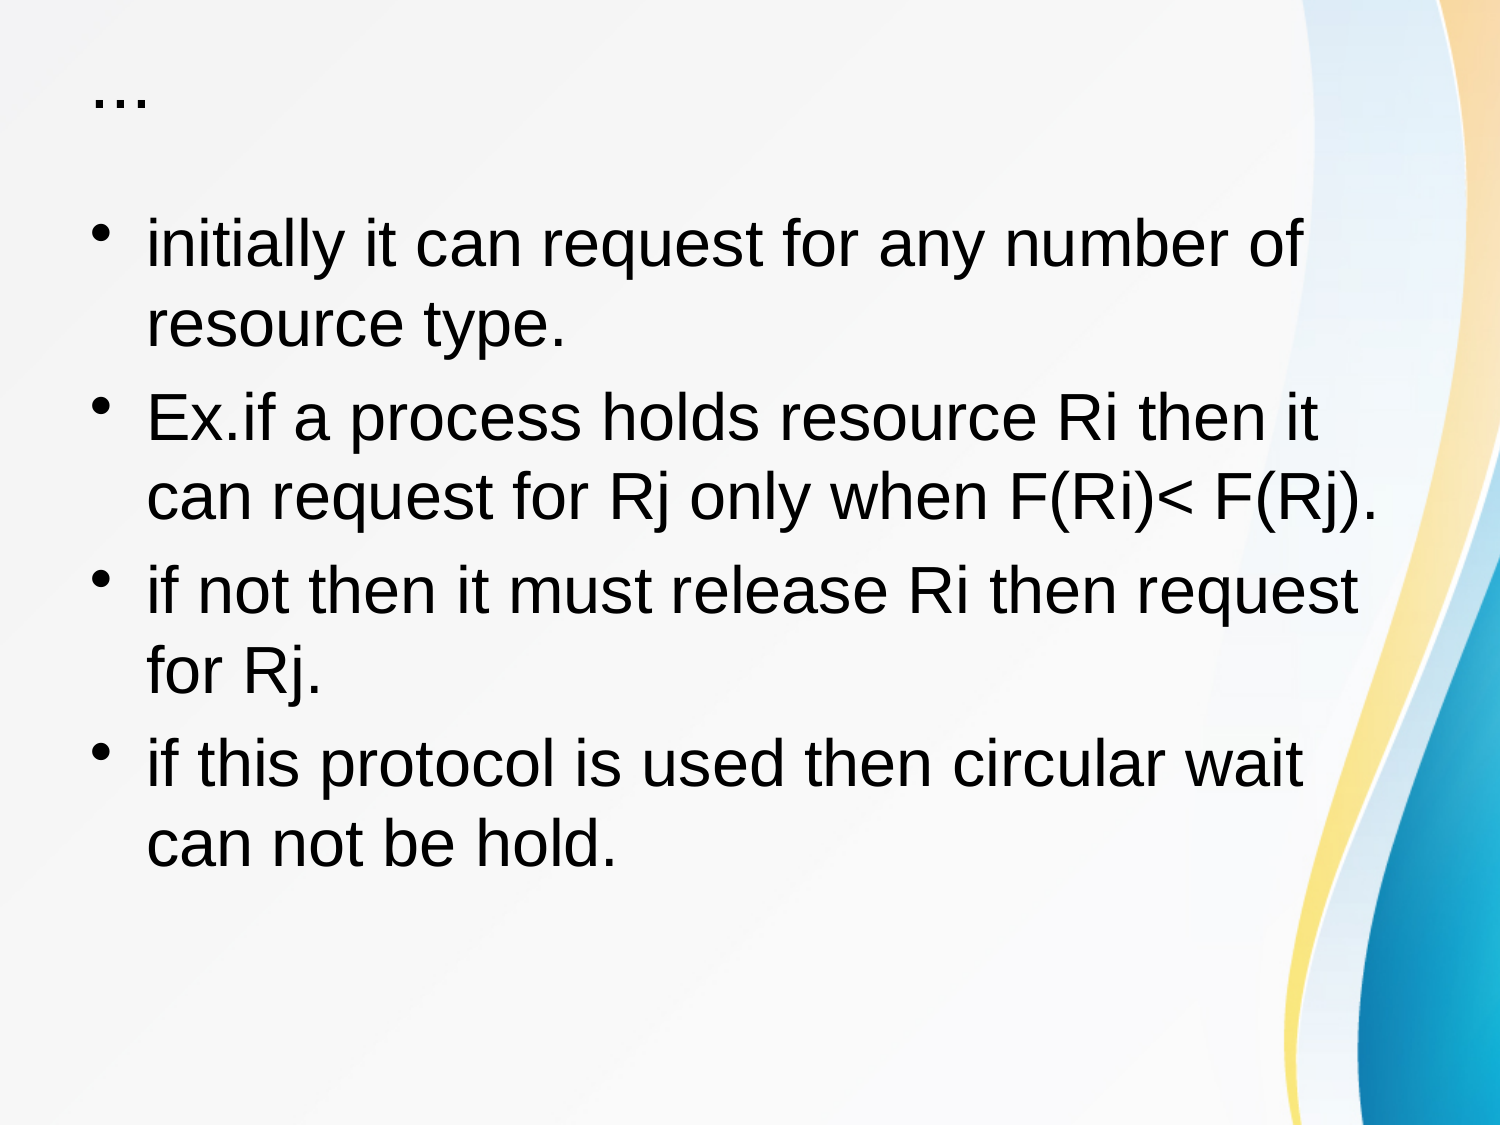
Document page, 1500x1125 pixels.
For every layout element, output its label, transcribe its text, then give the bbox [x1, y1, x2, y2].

picture [0, 0, 1500, 1125]
title ... [74, 30, 1426, 127]
list initially it can request for any number of resource type. Ex.if a process holds resource Ri then it can request for Rj only when F(Ri)< F(Rj). if not then it must release Ri then request for Rj. if this protocol is used then circular wait can not be hold. [74, 192, 1426, 1006]
